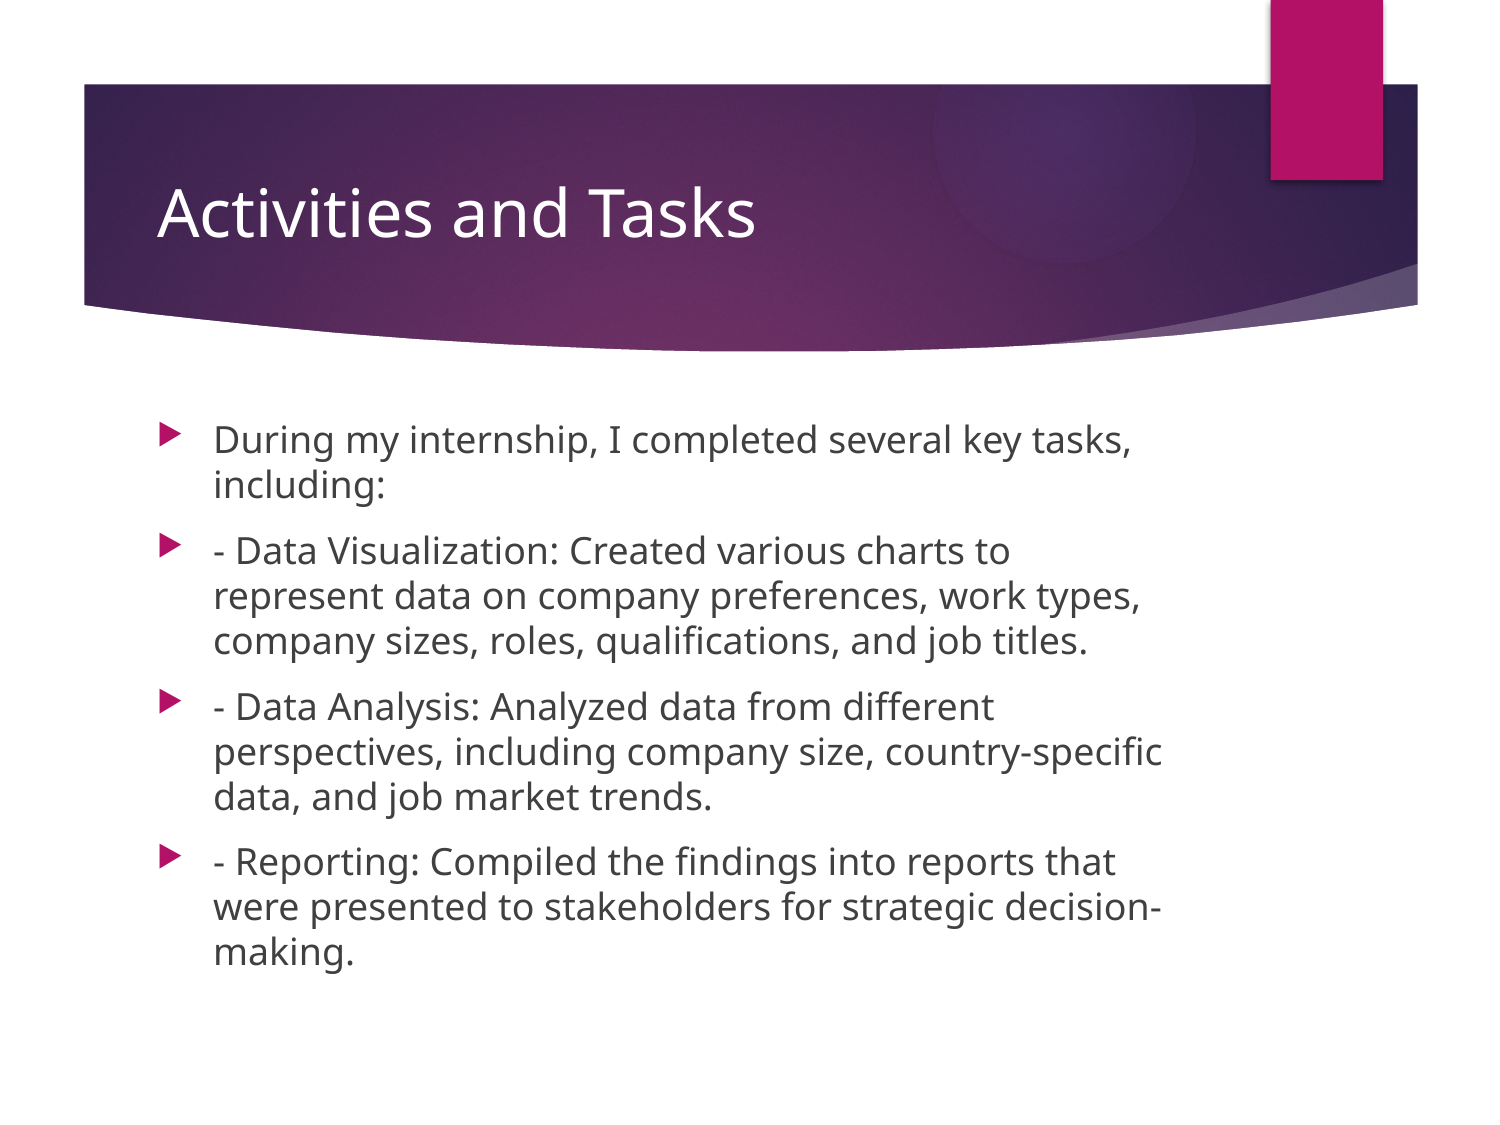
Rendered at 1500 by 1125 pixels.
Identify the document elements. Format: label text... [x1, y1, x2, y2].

title Activities and Tasks [142, 152, 1183, 269]
list During my internship, I completed several key tasks, including: - Data Visualization: Created various charts to represent data on company preferences, work types, company sizes, roles, qualifications, and job titles. - Data Analysis: Analyzed data from different perspectives, including company size, country-specific data, and job market trends. - Reporting: Compiled the findings into reports that were presented to stakeholders for strategic decision-making. [141, 408, 1183, 988]
